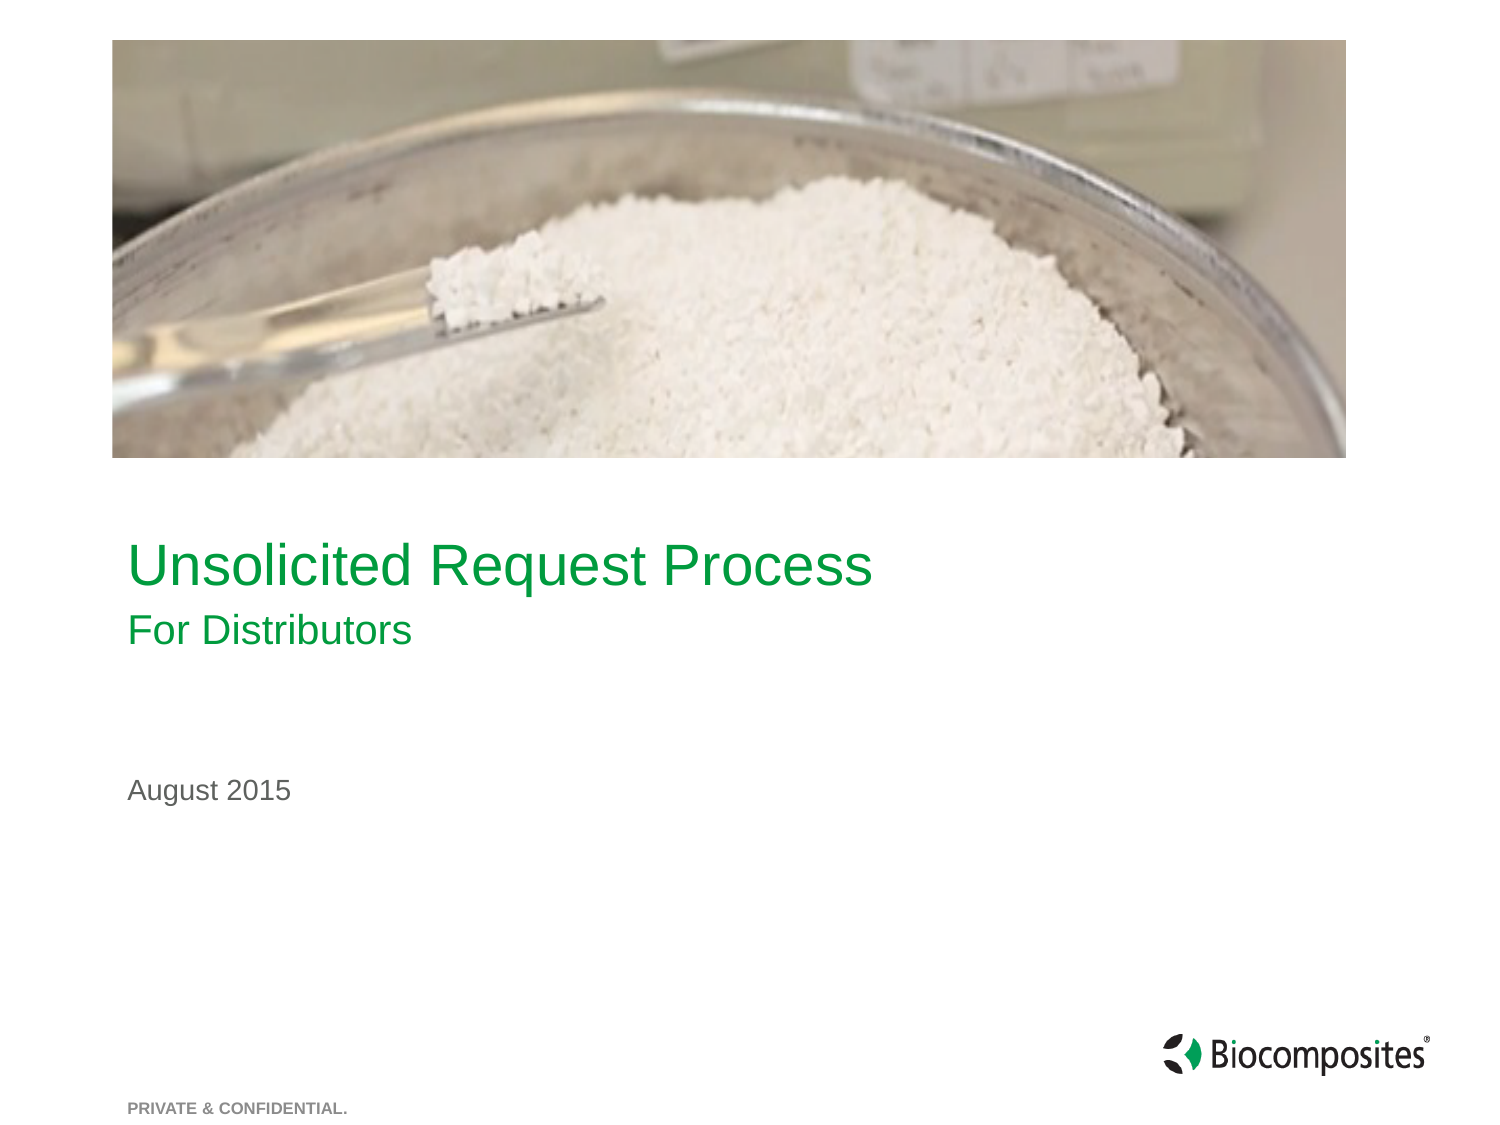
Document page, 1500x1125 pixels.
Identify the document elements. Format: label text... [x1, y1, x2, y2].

subtitle For Distributors [112, 601, 1388, 662]
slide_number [112, 763, 1376, 815]
picture [1163, 1034, 1430, 1076]
title Unsolicited Request Process [112, 400, 1388, 601]
picture [111, 39, 1347, 459]
